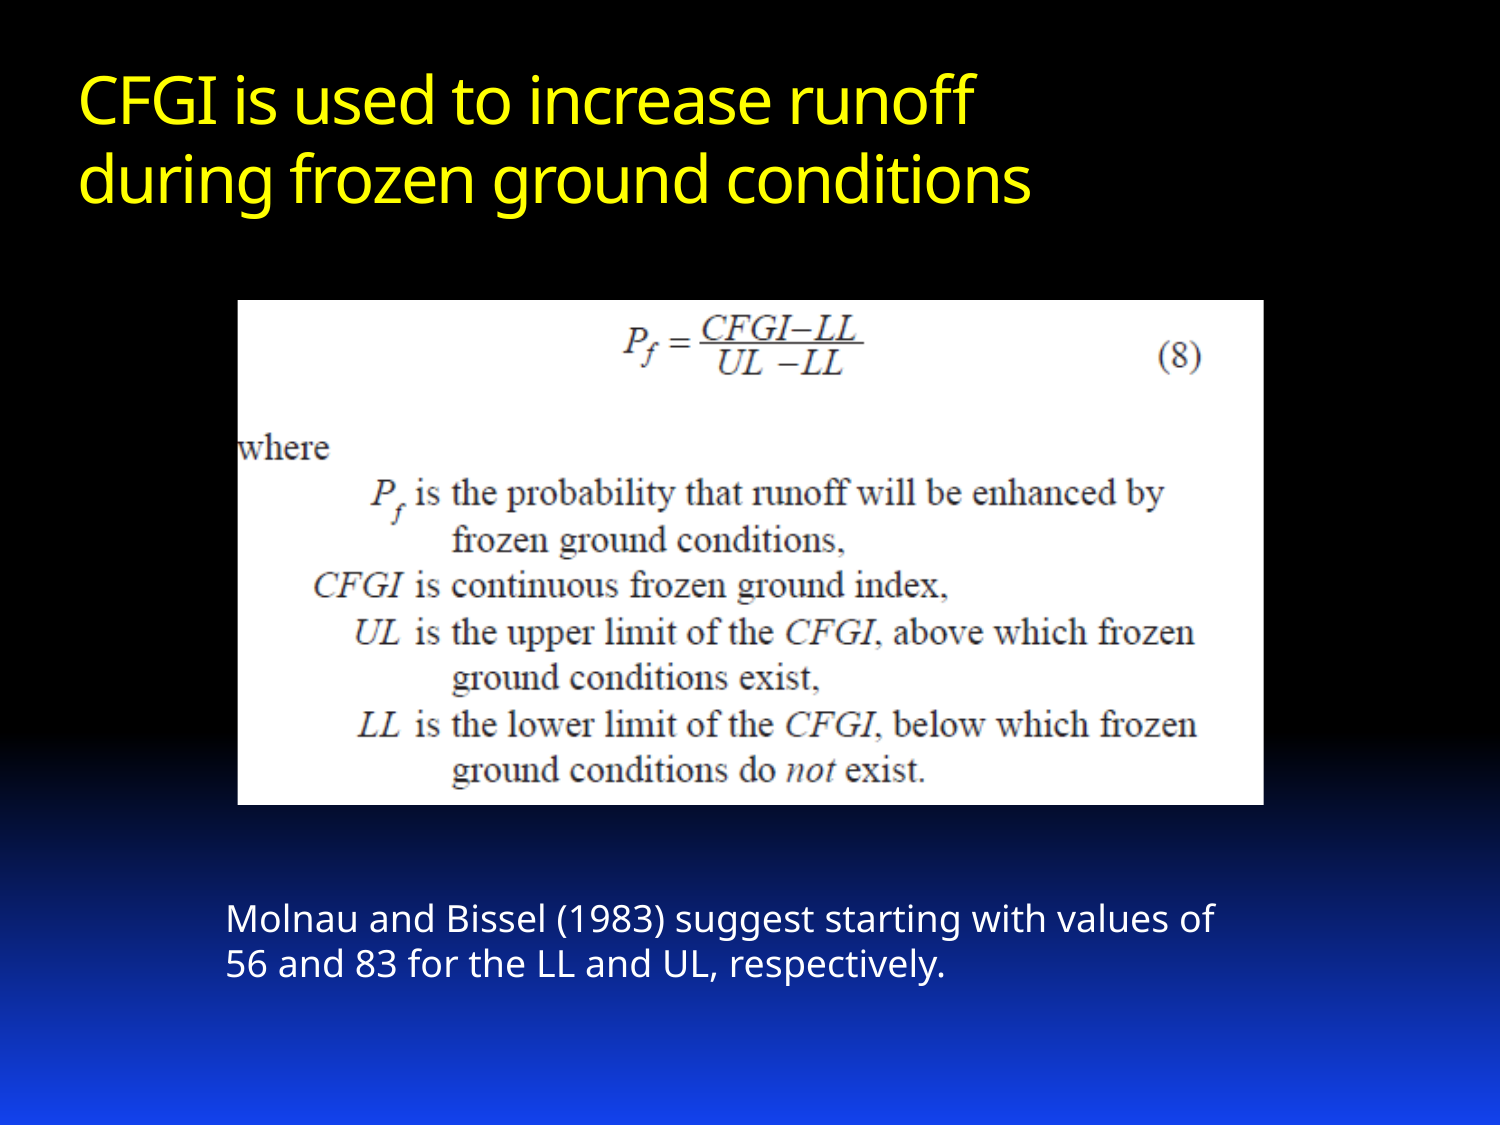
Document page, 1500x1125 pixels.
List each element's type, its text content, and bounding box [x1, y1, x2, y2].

picture [237, 299, 1265, 806]
text_box Molnau and Bissel (1983) suggest starting with values of 56 and 83 for the LL and UL, respectively. [210, 887, 1231, 993]
title CFGI is used to increase runoff during frozen ground conditions [62, 50, 1463, 154]
